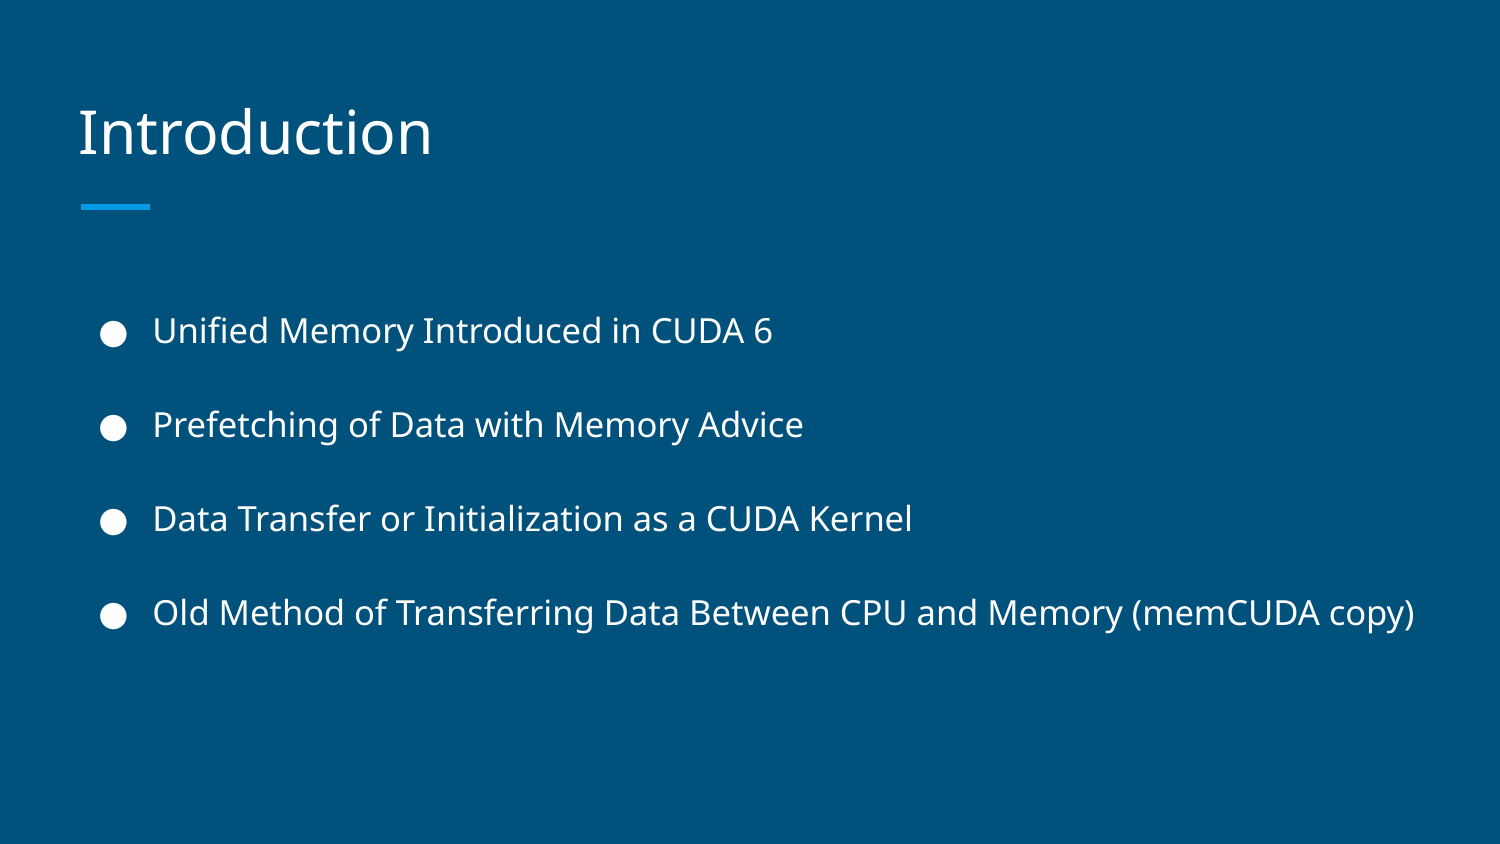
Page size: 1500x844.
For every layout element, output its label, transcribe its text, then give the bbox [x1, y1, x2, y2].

title Introduction [63, 75, 1437, 188]
list Unified Memory Introduced in CUDA 6 Prefetching of Data with Memory Advice Data Transfer or Initialization as a CUDA Kernel Old Method of Transferring Data Between CPU and Memory (memCUDA copy) [63, 244, 1437, 750]
